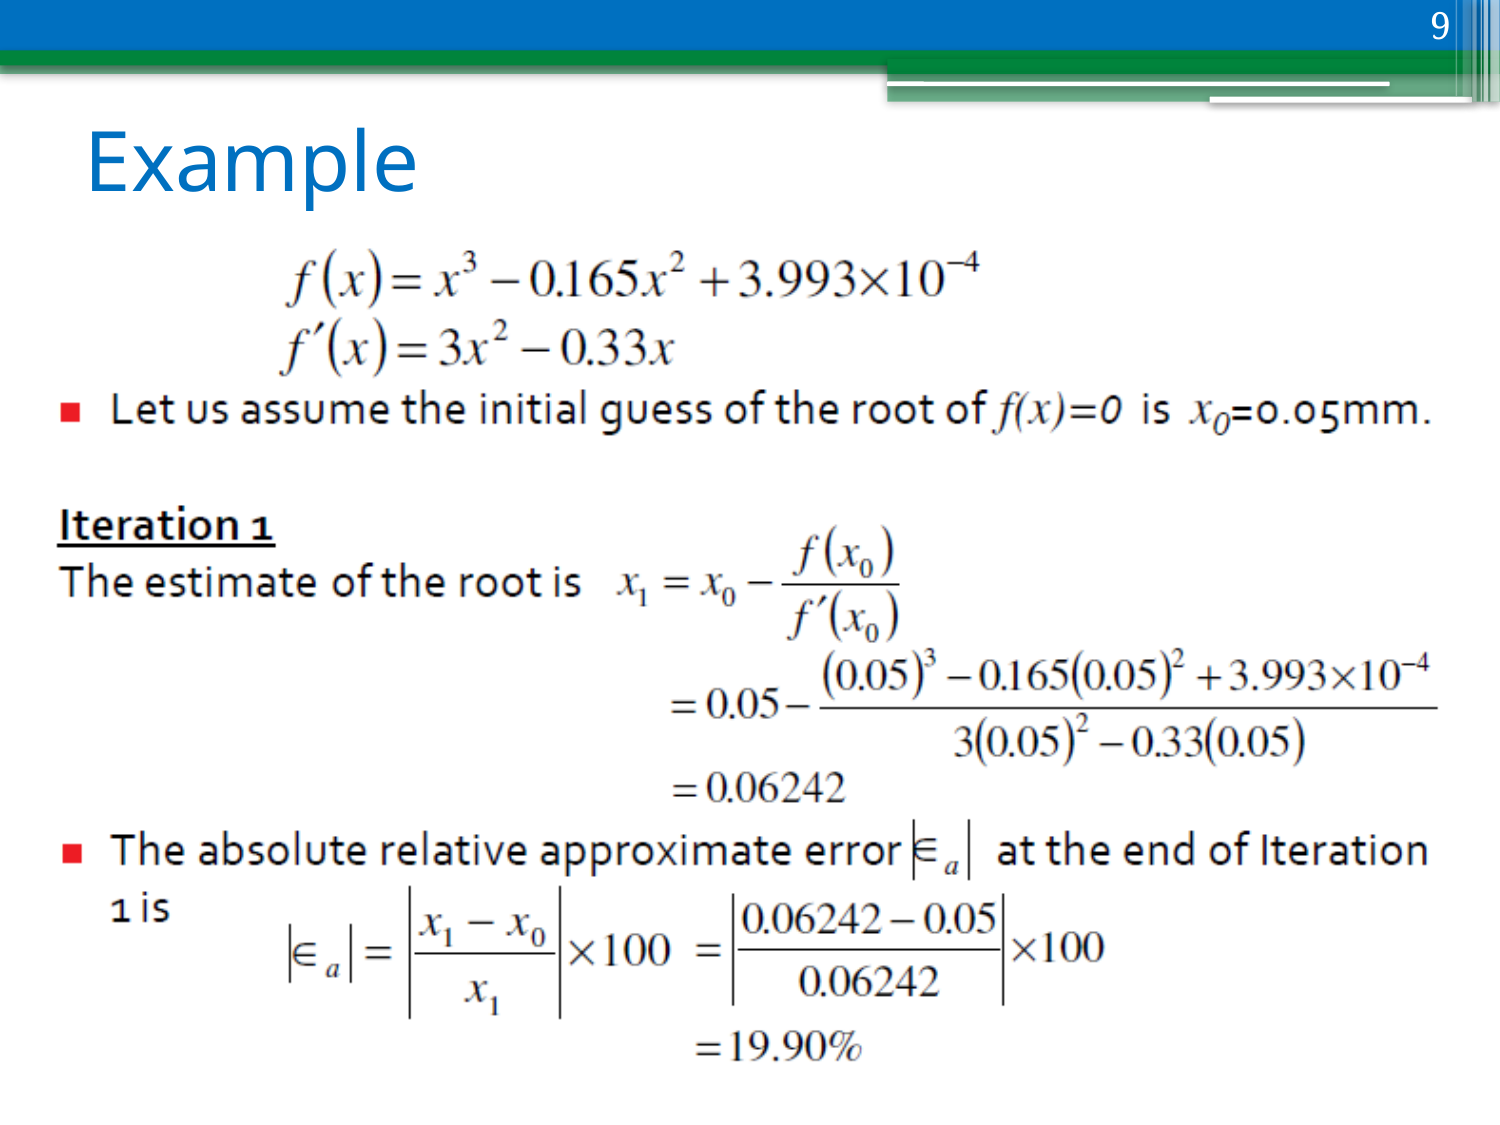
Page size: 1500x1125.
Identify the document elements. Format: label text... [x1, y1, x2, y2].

slide_number 9 [1341, 0, 1466, 61]
title Example [70, 70, 1421, 231]
picture [46, 234, 1461, 1067]
